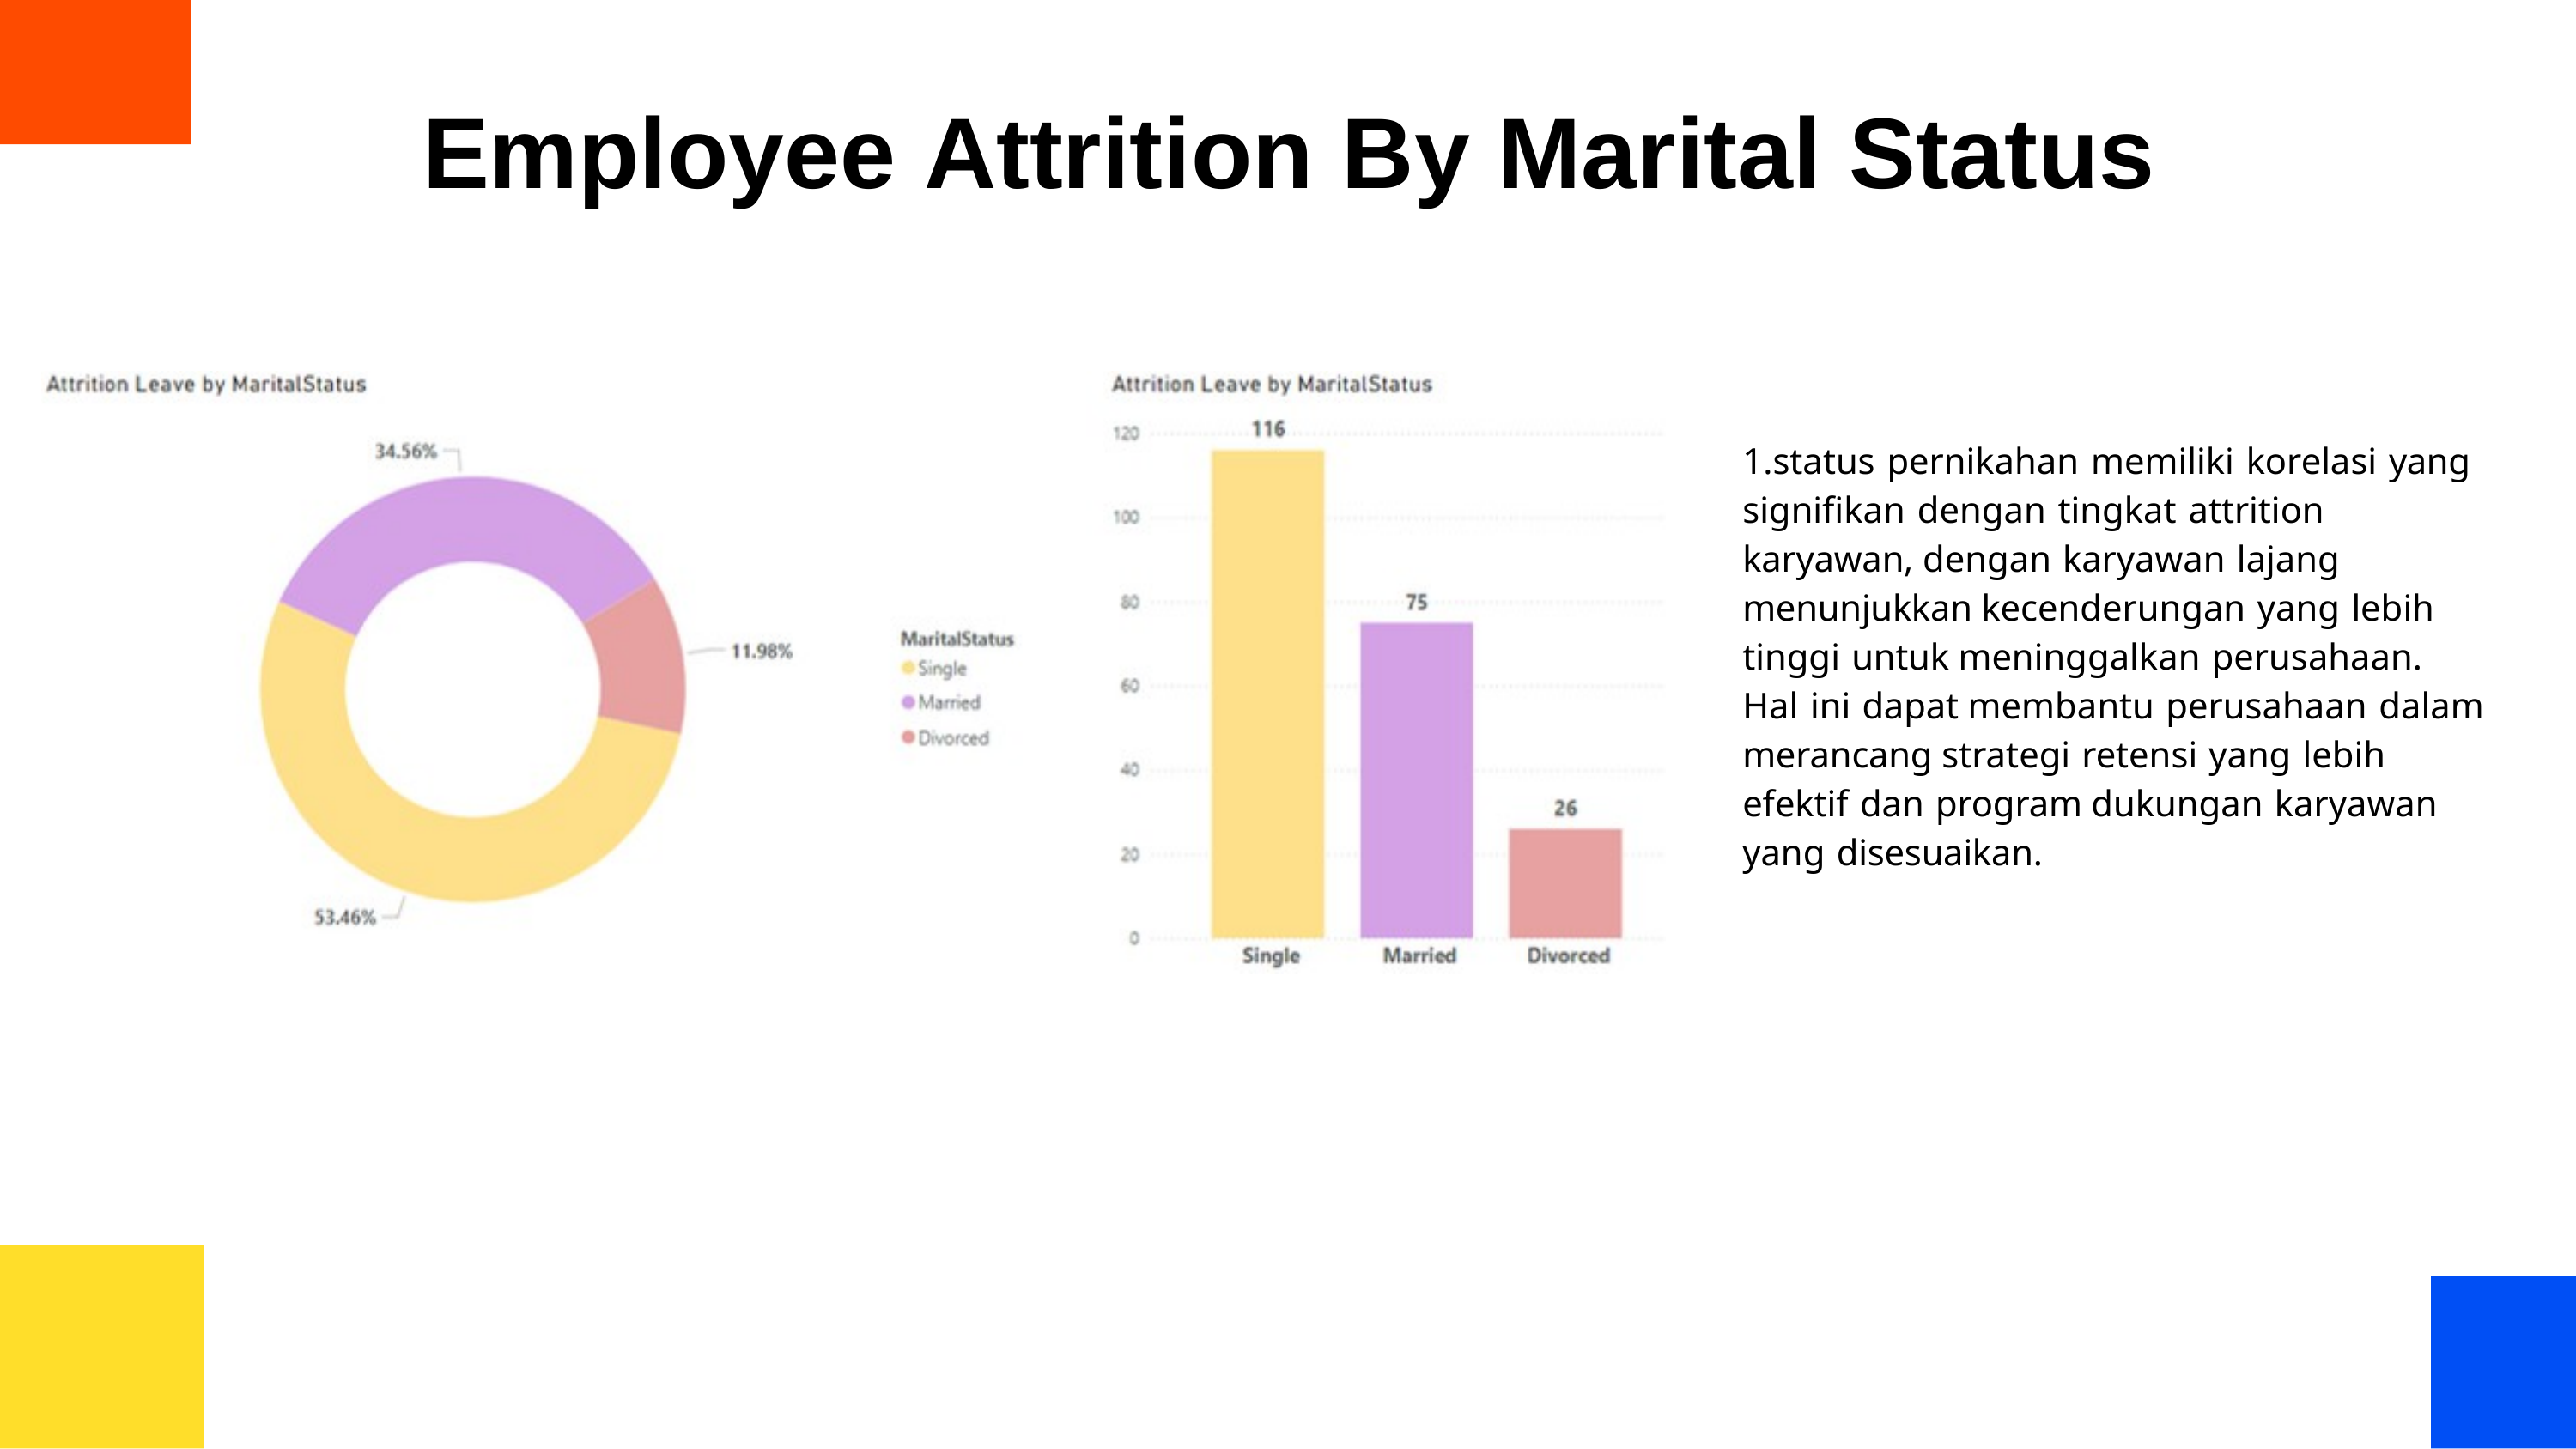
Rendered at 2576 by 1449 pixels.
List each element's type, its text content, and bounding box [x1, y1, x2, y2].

picture [40, 371, 1666, 974]
title Employee Attrition By Marital Status [145, 11, 2501, 330]
text_box 1.status pernikahan memiliki korelasi yang signifikan dengan tingkat attrition karyawan, dengan karyawan lajang menunjukkan kecenderungan yang lebih tinggi untuk meninggalkan perusahaan. Hal ini dapat membantu perusahaan dalam merancang strategi retensi yang lebih efektif dan program dukungan karyawan yang disesuaikan. [1741, 430, 2489, 873]
